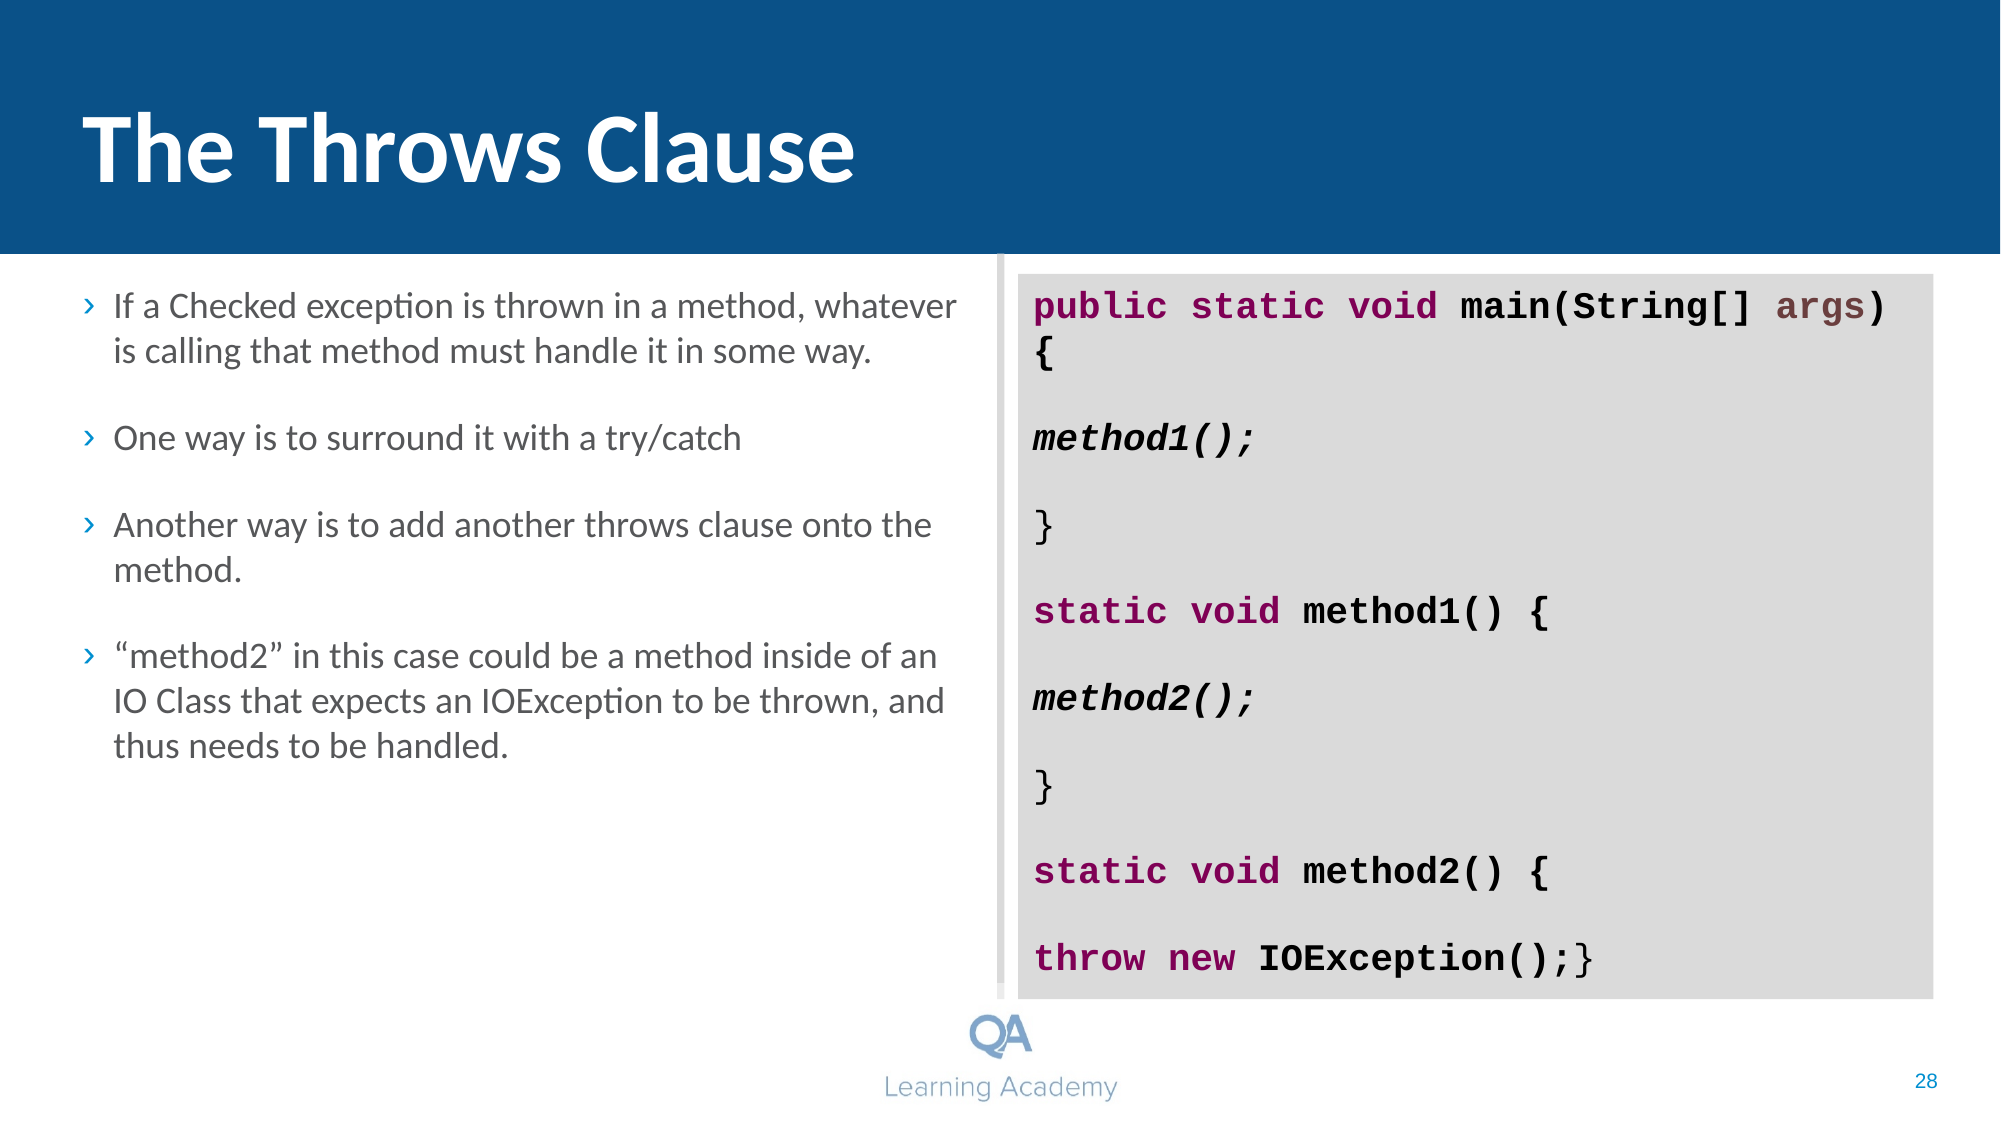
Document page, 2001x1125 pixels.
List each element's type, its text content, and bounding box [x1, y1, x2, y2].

title The Throws Clause [67, 20, 1565, 210]
list If a Checked exception is thrown in a method, whatever is calling that method must handle it in some way. One way is to surround it with a try/catch Another way is to add another throws clause onto the method. “method2” in this case could be a method inside of an IO Class that expects an IOException to be thrown, and thus needs to be handled. [67, 273, 984, 1000]
list public static void main(String[] args) { method1(); } static void method1() { method2(); } static void method2() { throw new IOException();} [1018, 273, 1934, 1000]
